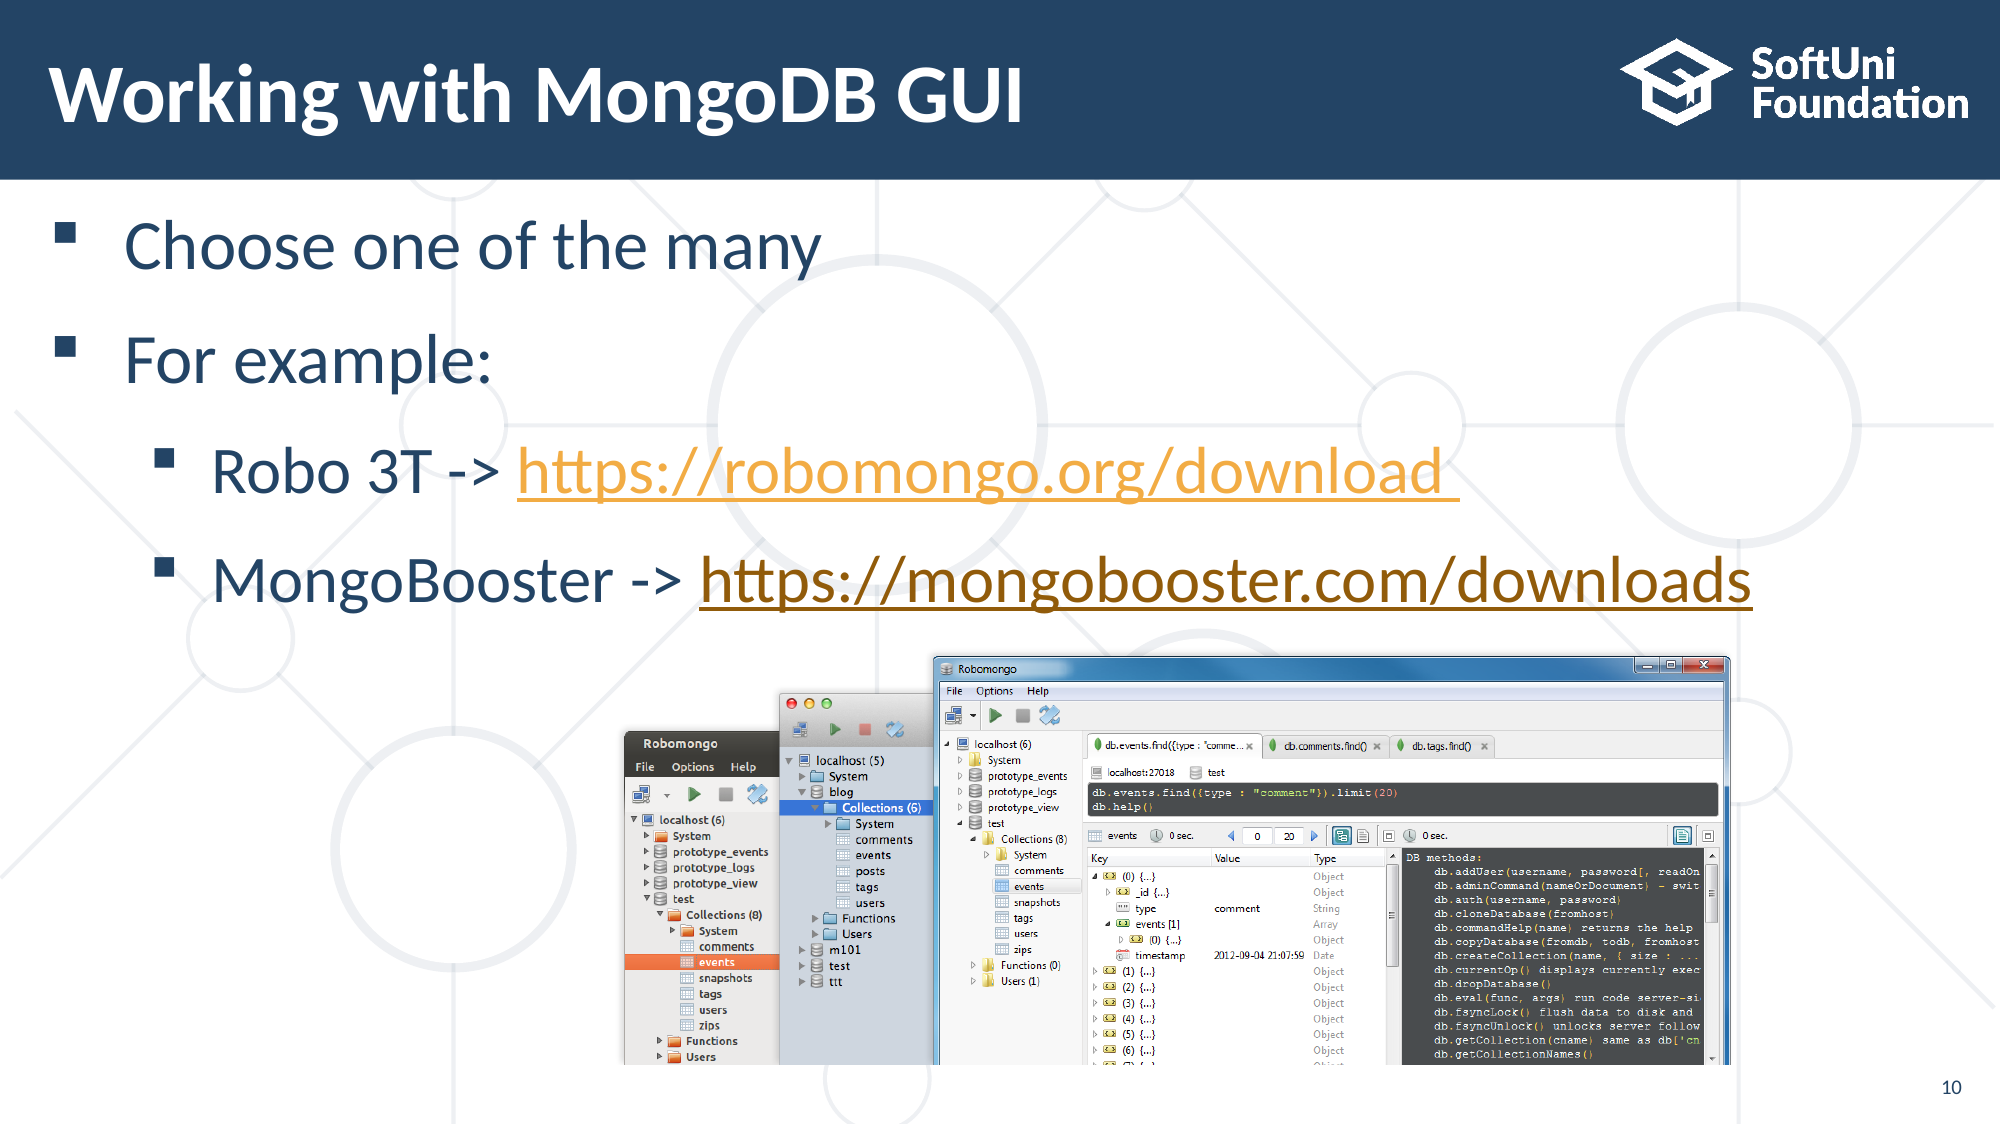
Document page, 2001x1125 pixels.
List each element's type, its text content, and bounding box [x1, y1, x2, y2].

title Working with MongoDB GUI [31, 16, 1591, 162]
picture [1619, 38, 1968, 126]
list Choose one of the many For example: Robo 3T -> https://robomongo.org/download MongoBooster -> https://mongobooster.com/downloads [31, 188, 1968, 1103]
picture [612, 645, 1738, 1065]
